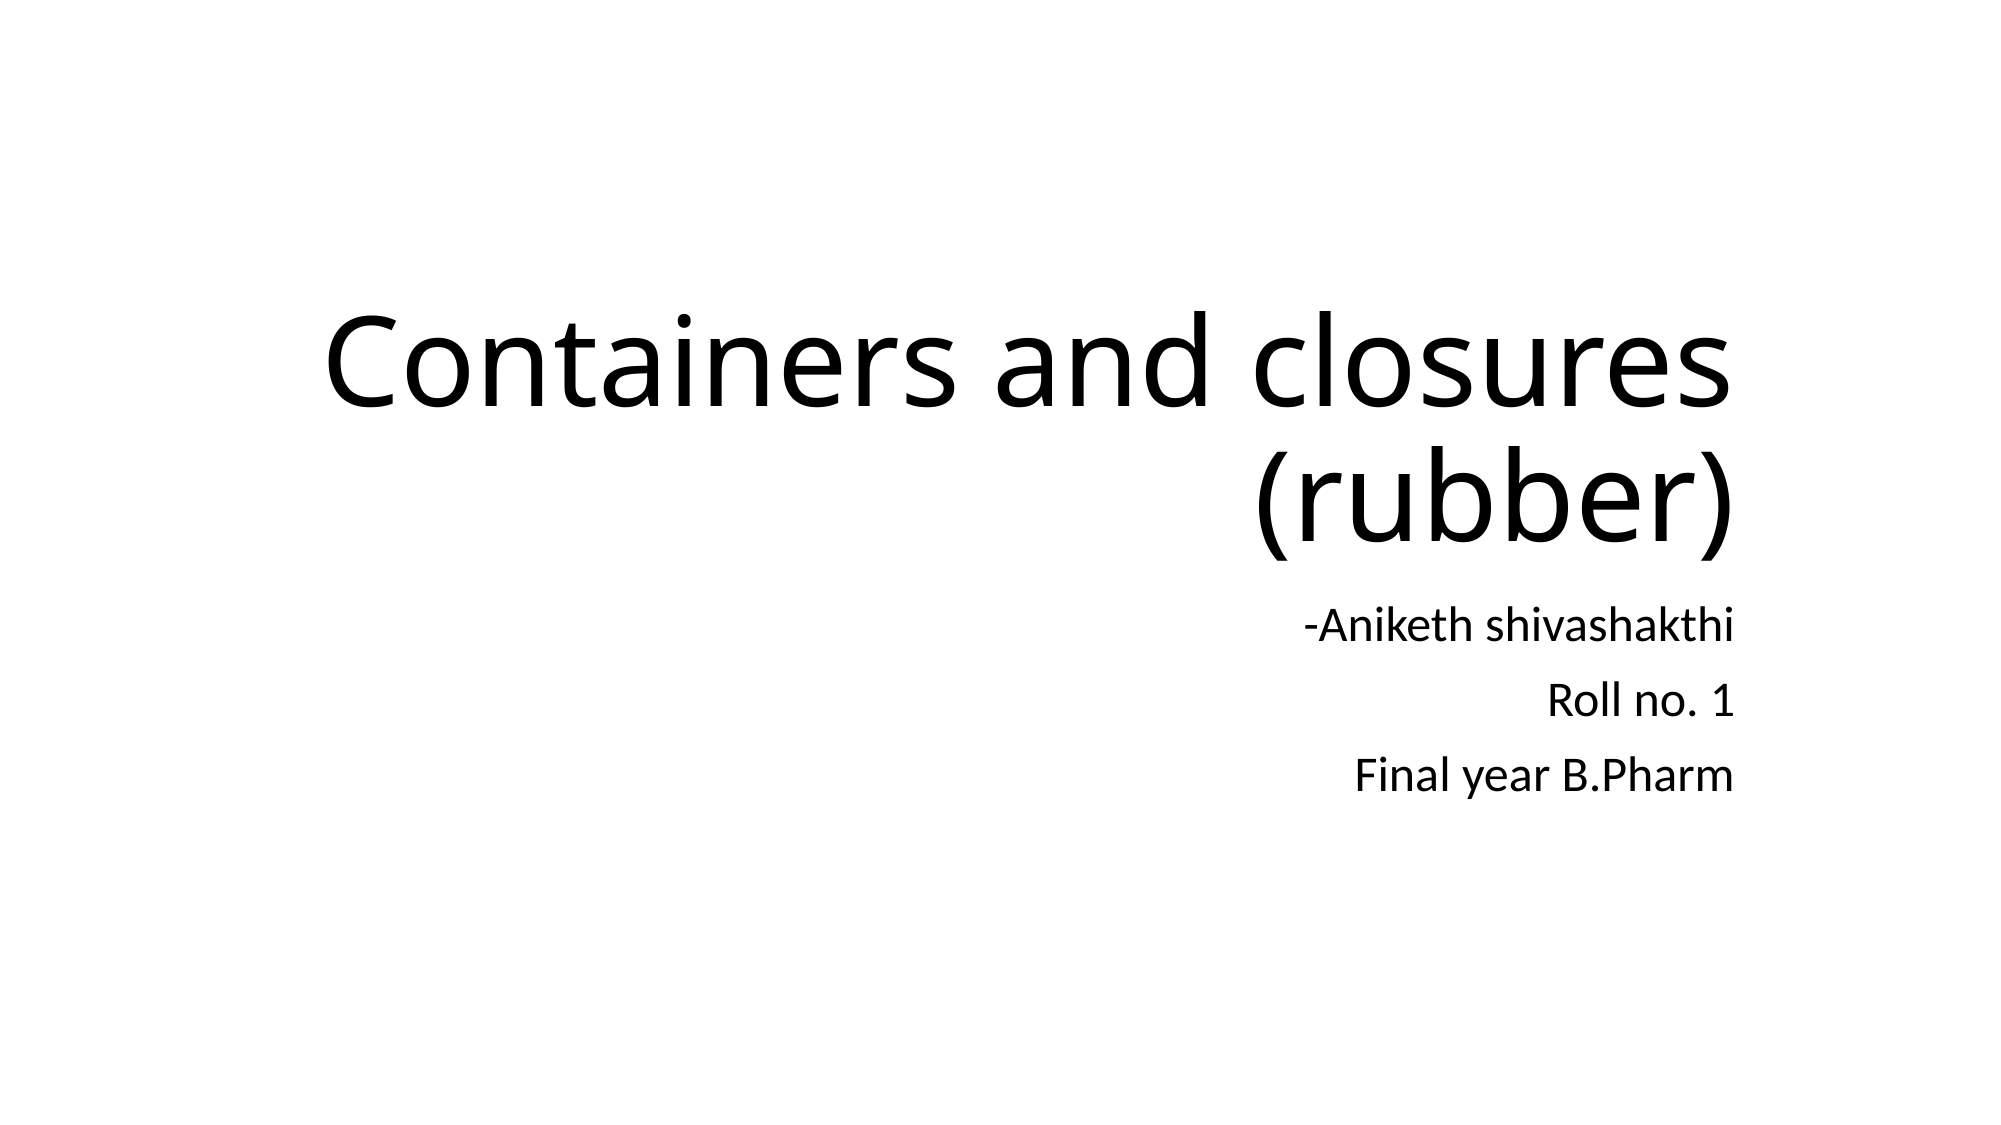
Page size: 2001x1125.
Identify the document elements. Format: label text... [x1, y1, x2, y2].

subtitle -Aniketh shivashakthi Roll no. 1 Final year B.Pharm [249, 590, 1750, 863]
title Containers and closures (rubber) [249, 184, 1750, 576]
